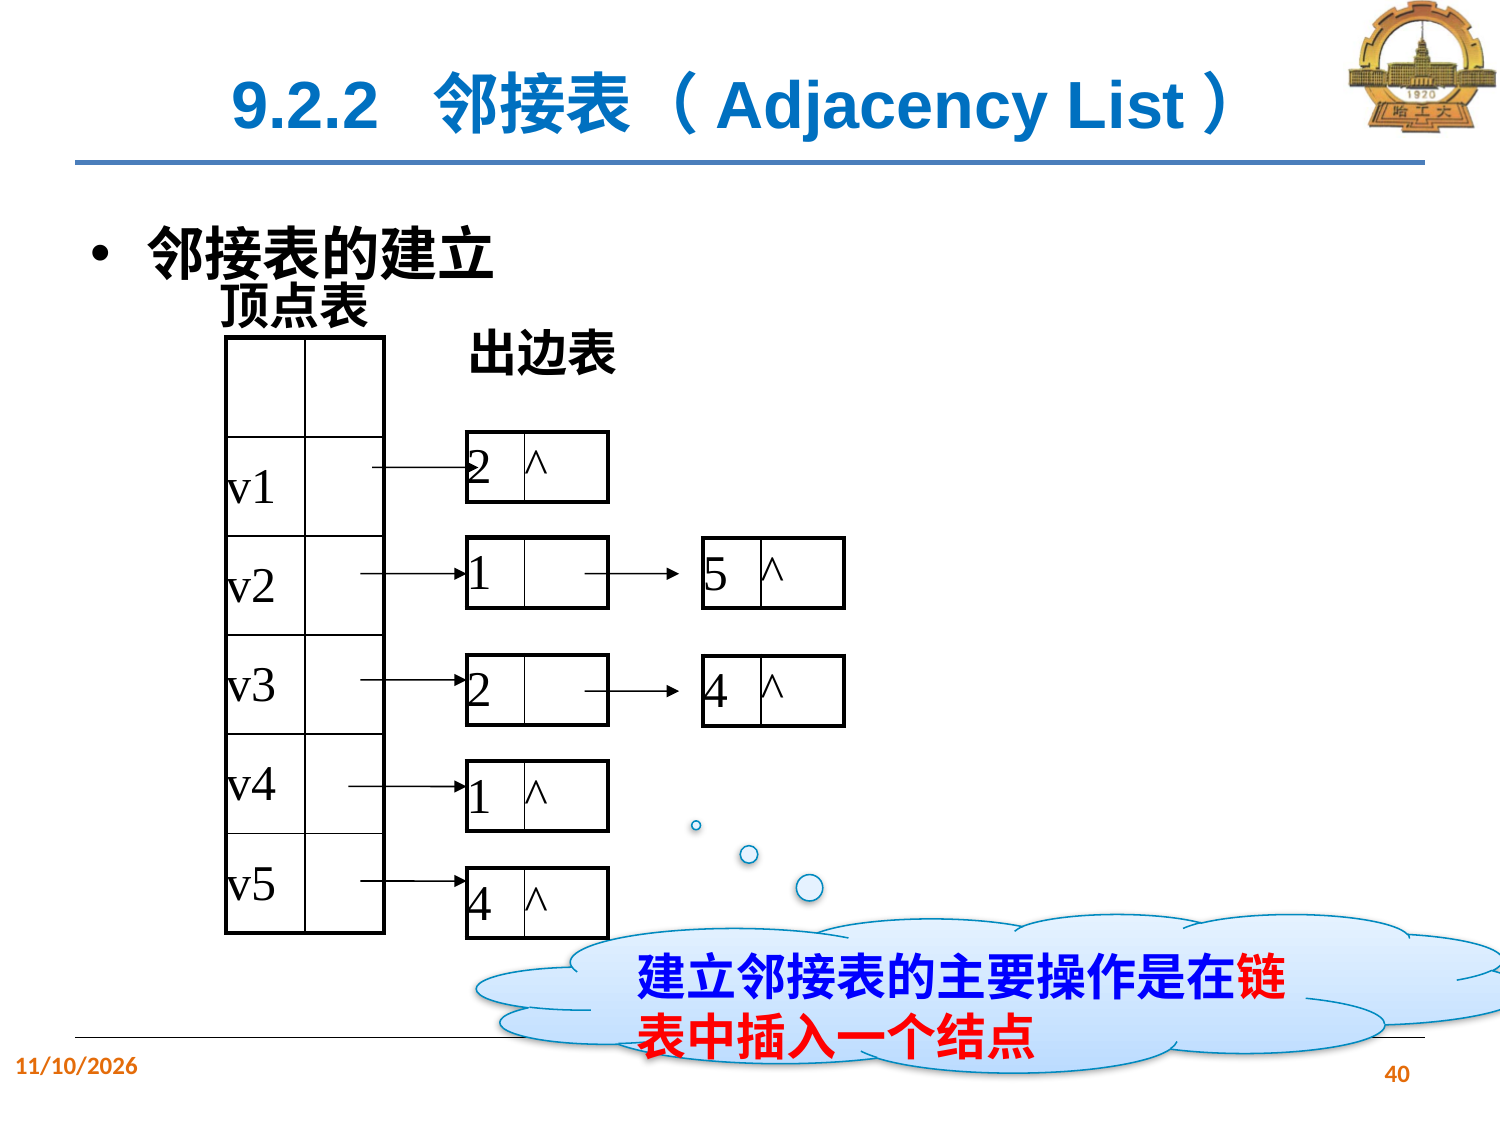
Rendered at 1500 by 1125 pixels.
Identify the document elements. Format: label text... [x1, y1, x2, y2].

table_header 4 [469, 870, 524, 936]
table_cell v4 [228, 735, 304, 833]
text_box [584, 684, 680, 698]
text_box 顶点表 [219, 274, 370, 336]
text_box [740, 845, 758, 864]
table_cell v1 [228, 438, 304, 535]
slide_number 40 [1074, 1043, 1425, 1103]
table_header 5 [705, 540, 760, 606]
text_box [360, 874, 467, 888]
text_box [584, 567, 680, 580]
table_header ^ [525, 763, 606, 829]
table_header 2 [469, 657, 524, 723]
list 邻接表的建立 [75, 174, 1425, 1013]
table_cell [306, 834, 382, 931]
table_header 1 [469, 763, 524, 829]
table_cell [306, 636, 382, 733]
table_header [228, 340, 304, 436]
table_header ^ [762, 658, 842, 724]
table_header [525, 657, 606, 723]
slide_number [0, 1042, 350, 1103]
table_cell v2 [228, 537, 304, 634]
table_cell [306, 537, 382, 634]
title 9.2.2 邻接表（Adjacency List） [75, 0, 1425, 163]
text_box 建立邻接表的主要操作是在链表中插入一个结点 [623, 1046, 1340, 1074]
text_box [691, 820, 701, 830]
text_box [348, 780, 467, 793]
table_cell v3 [228, 636, 304, 733]
text_box 建立邻接表的主要操作是在链表中插入一个结点 [476, 914, 1500, 1036]
table_header 2 [469, 434, 524, 500]
table_header 4 [705, 658, 760, 724]
table_cell [306, 735, 382, 833]
picture [1340, 0, 1500, 138]
table_header ^ [762, 540, 842, 606]
text_box [360, 673, 467, 687]
text_box [360, 567, 467, 580]
table_cell v5 [228, 834, 304, 931]
table_header ^ [525, 434, 606, 500]
text_box 出边表 [467, 321, 618, 382]
text_box 建立邻接表的主要操作是在链表中插入一个结点 [796, 874, 823, 902]
table_header ^ [525, 870, 606, 936]
table_header [525, 540, 606, 606]
table_header 1 [469, 540, 524, 606]
table_cell [306, 438, 382, 535]
text_box [372, 461, 479, 474]
table_header [306, 340, 382, 436]
